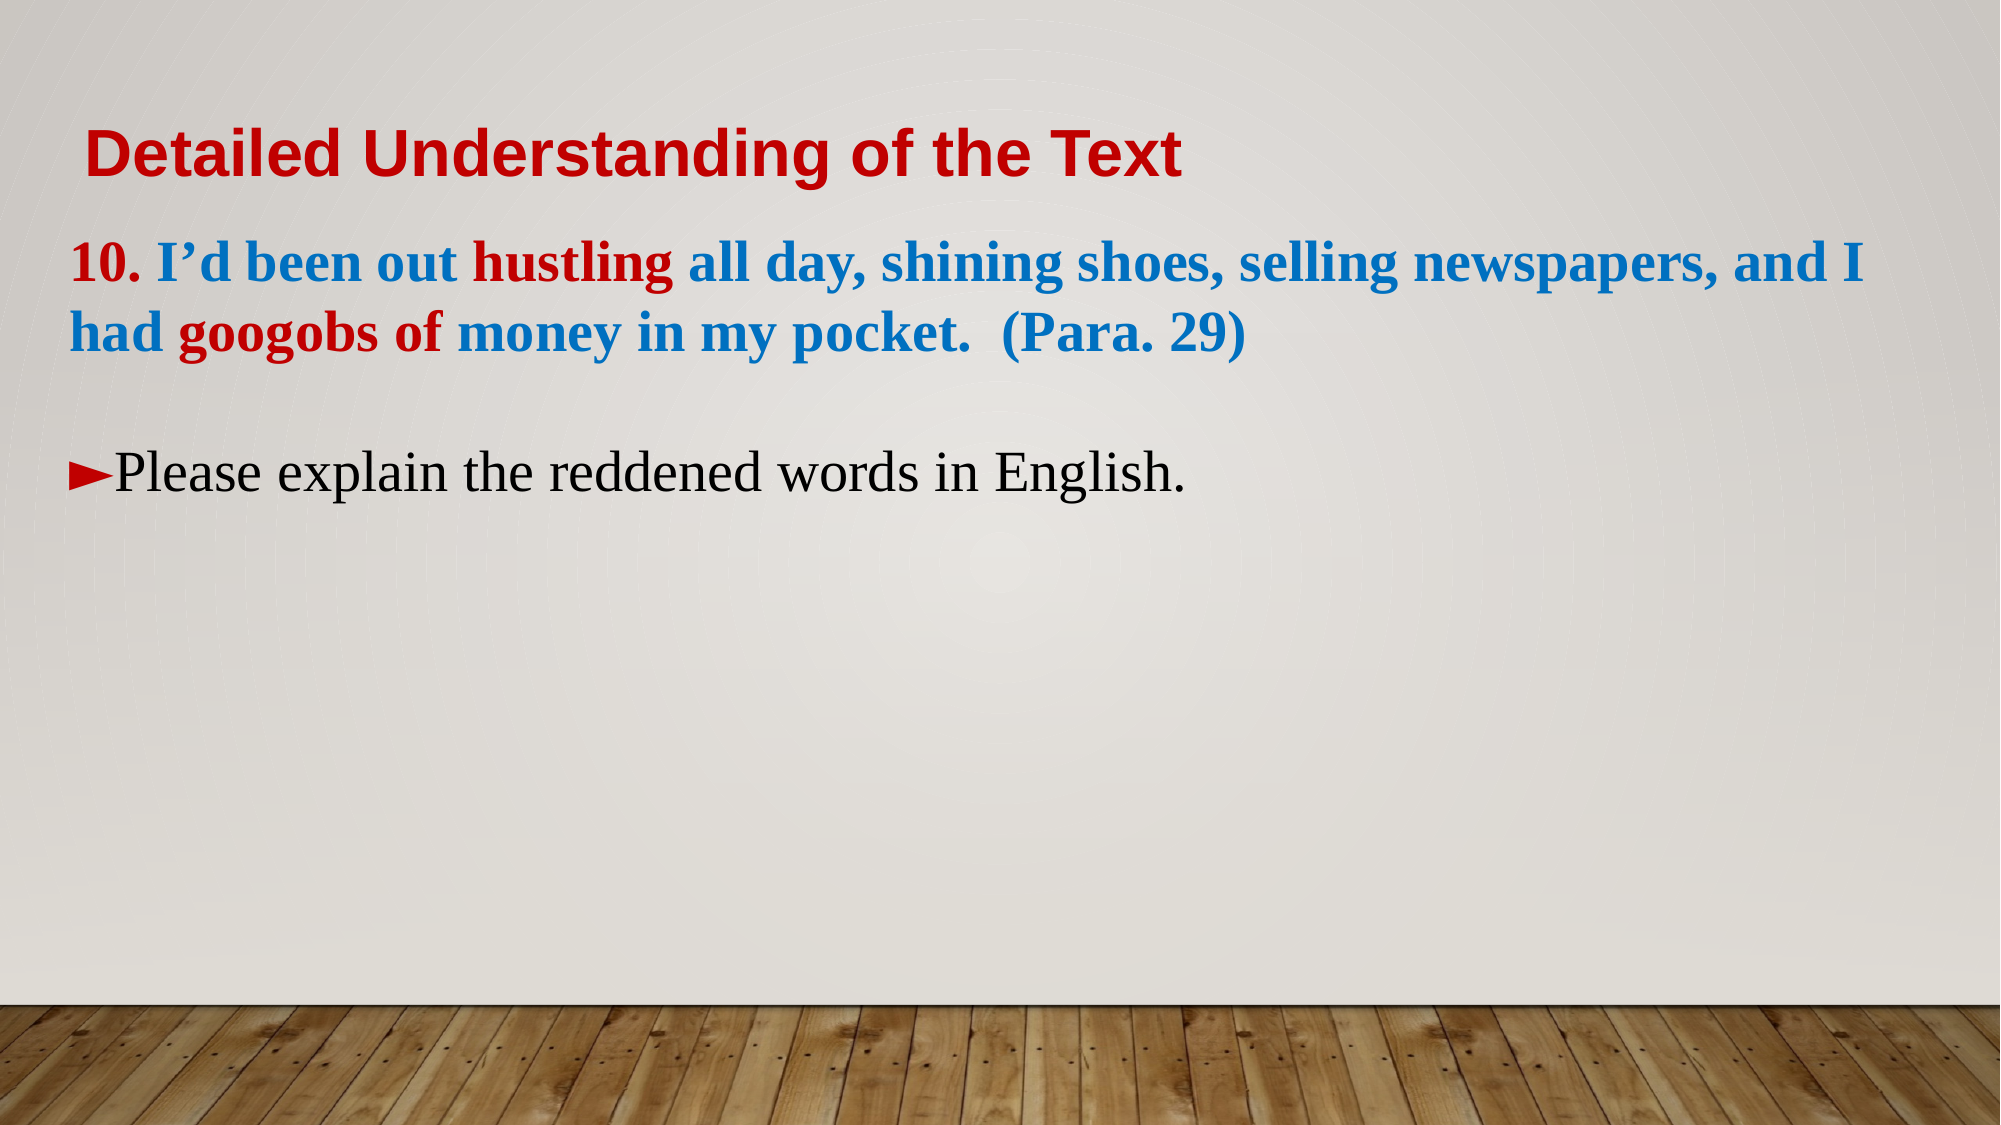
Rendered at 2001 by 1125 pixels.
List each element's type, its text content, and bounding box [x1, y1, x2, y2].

text_box Detailed Understanding of the Text [69, 102, 1369, 198]
picture [0, 1005, 2000, 1125]
text_box 10. I’d been out hustling all day, shining shoes, selling newspapers, and I had googobs of money in my pocket. (Para. 29) ►Please explain the reddened words in English. [54, 215, 1922, 721]
